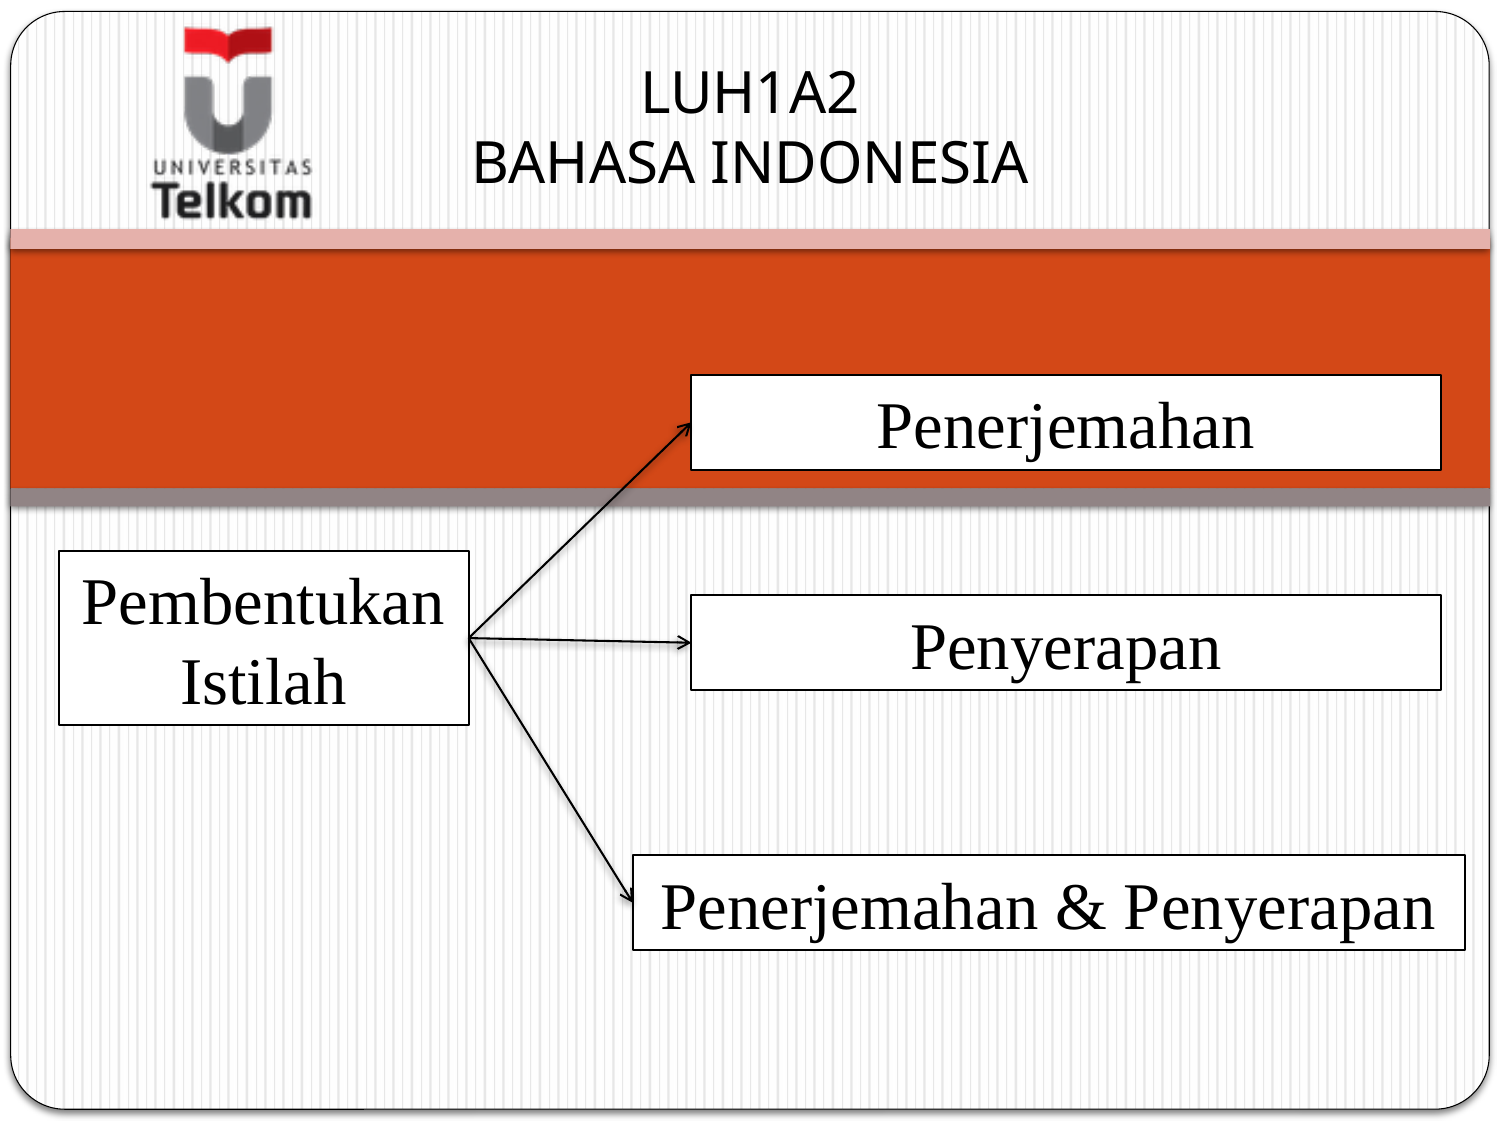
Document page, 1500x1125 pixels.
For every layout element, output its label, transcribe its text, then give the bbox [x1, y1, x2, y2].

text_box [468, 422, 692, 638]
text_box Penerjemahan & Penyerapan [632, 854, 1466, 951]
title LUH1A2 BAHASA INDONESIA [335, 46, 1388, 211]
picture [128, 23, 329, 223]
text_box Penyerapan [690, 594, 1442, 691]
text_box Penerjemahan [690, 374, 1442, 471]
title LUH1A2 BAHASA INDONESIA [112, 46, 122, 211]
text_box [633, 638, 692, 644]
text_box Pembentukan Istilah [58, 550, 462, 726]
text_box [468, 638, 633, 904]
